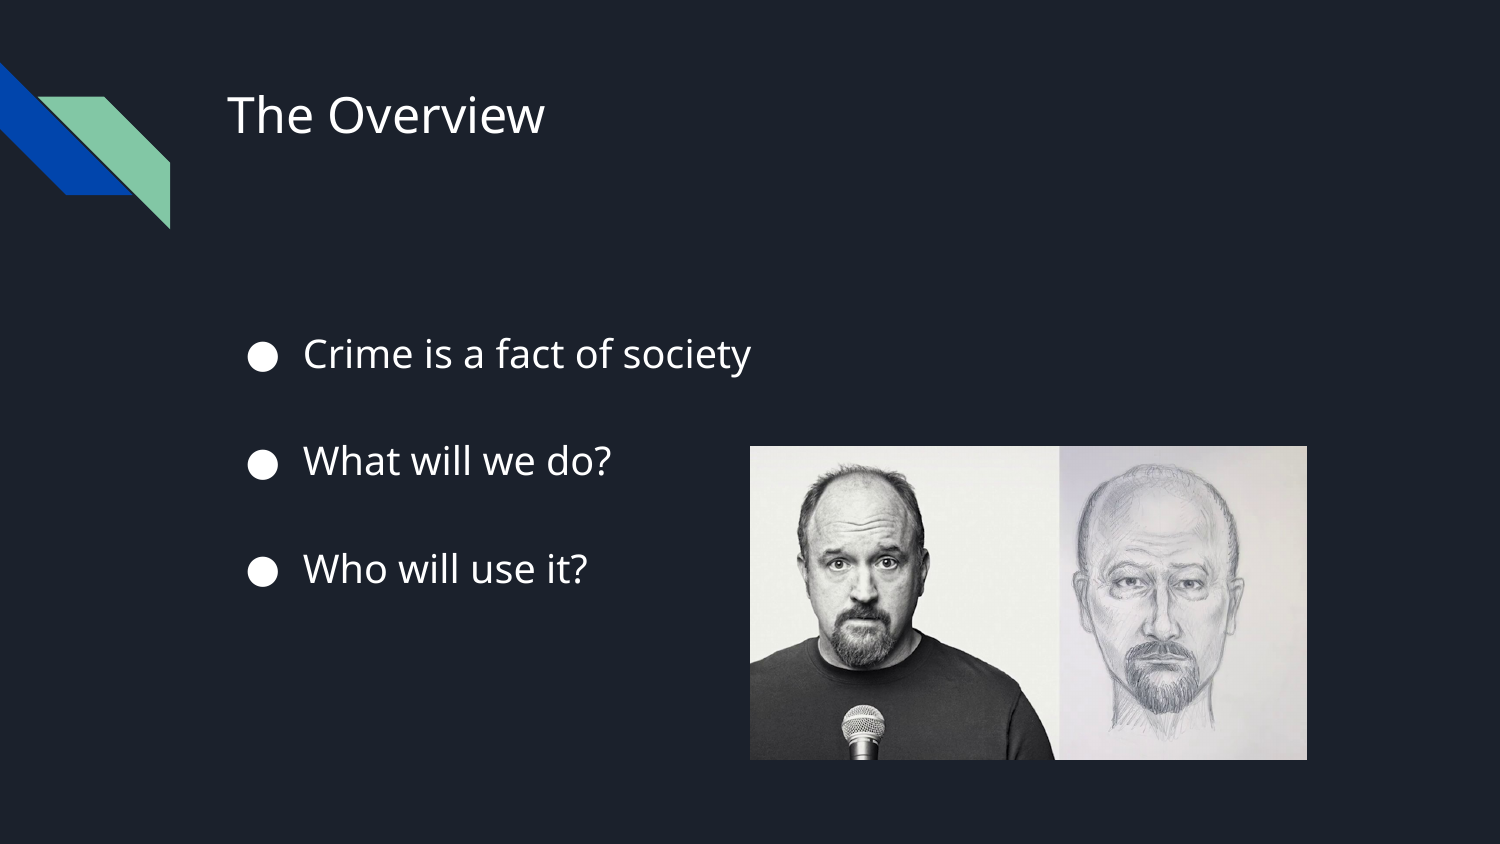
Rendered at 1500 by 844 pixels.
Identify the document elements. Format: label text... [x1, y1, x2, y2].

title The Overview [212, 64, 1368, 215]
list Crime is a fact of society What will we do? Who will use it? [212, 257, 1368, 735]
picture [749, 446, 1307, 761]
